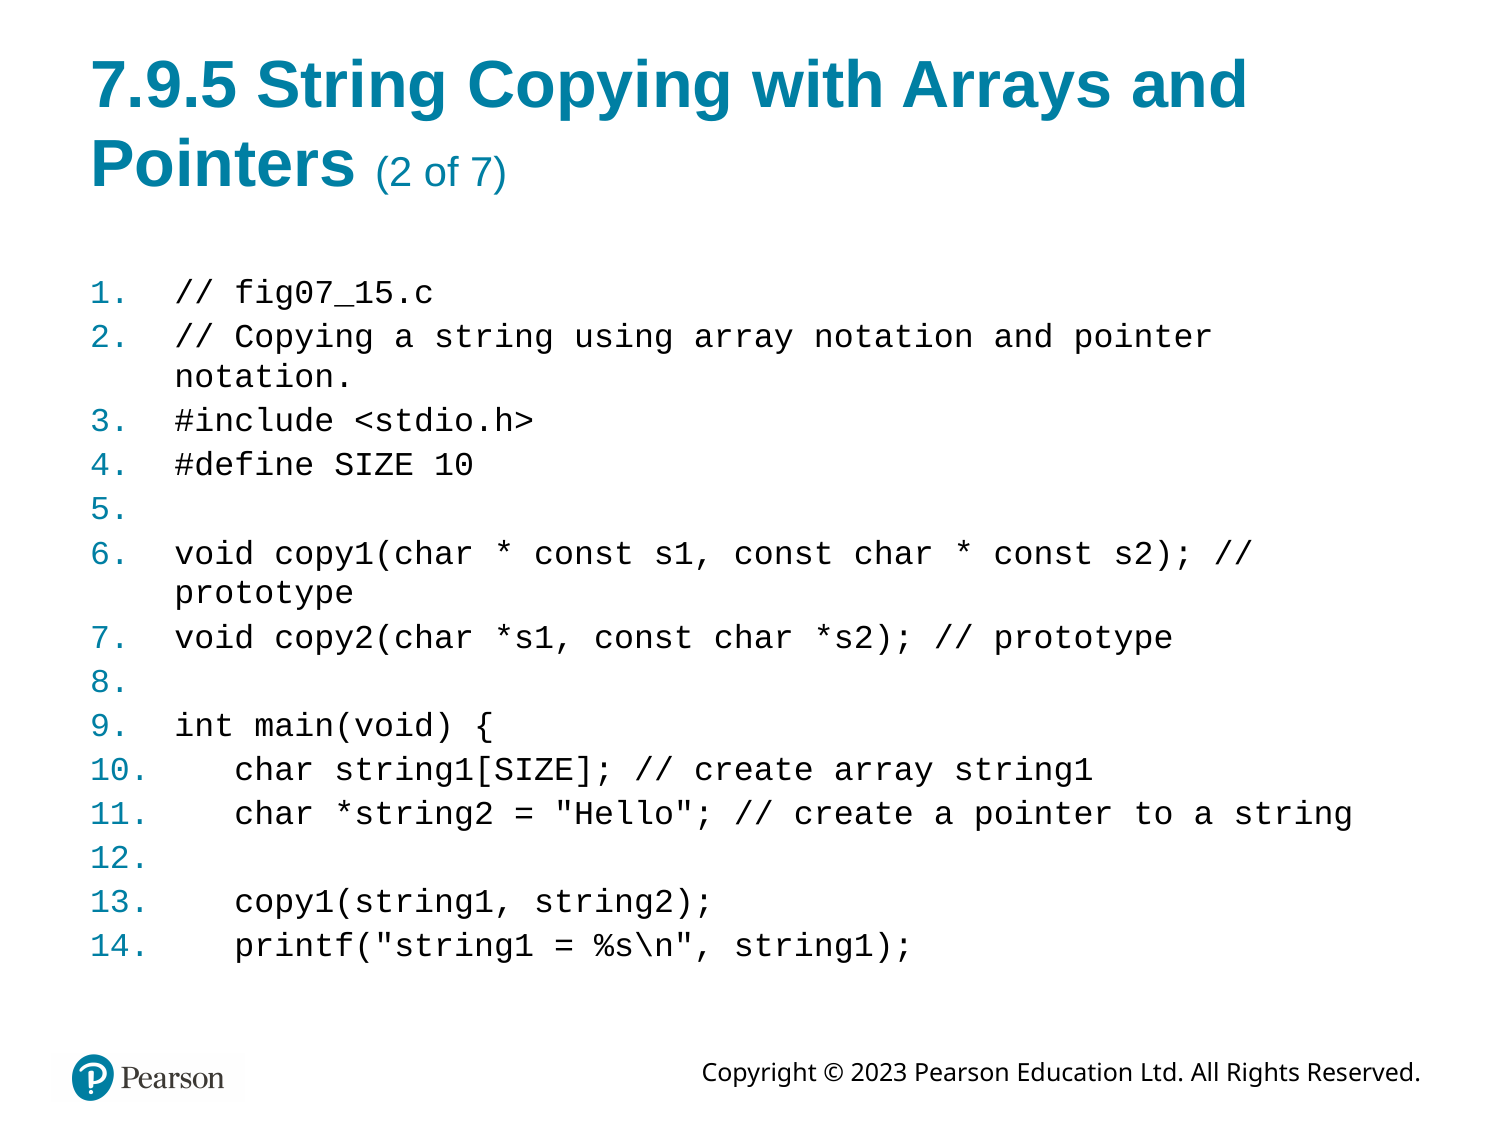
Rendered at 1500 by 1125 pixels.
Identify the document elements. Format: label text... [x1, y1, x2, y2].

title 7.9.5 String Copying with Arrays and Pointers (2 of 7) [75, 35, 1425, 216]
picture [51, 1053, 245, 1102]
list // fig07_15.c // Copying a string using array notation and pointer notation. #include <stdio.h> #define SIZE 10 void copy1(char * const s1, const char * const s2); // prototype void copy2(char *s1, const char *s2); // prototype int main(void) { char string1[SIZE]; // create array string1 char *string2 = "Hello"; // create a pointer to a string copy1(string1, string2); printf("string1 = %s\n", string1); [75, 255, 1425, 1025]
